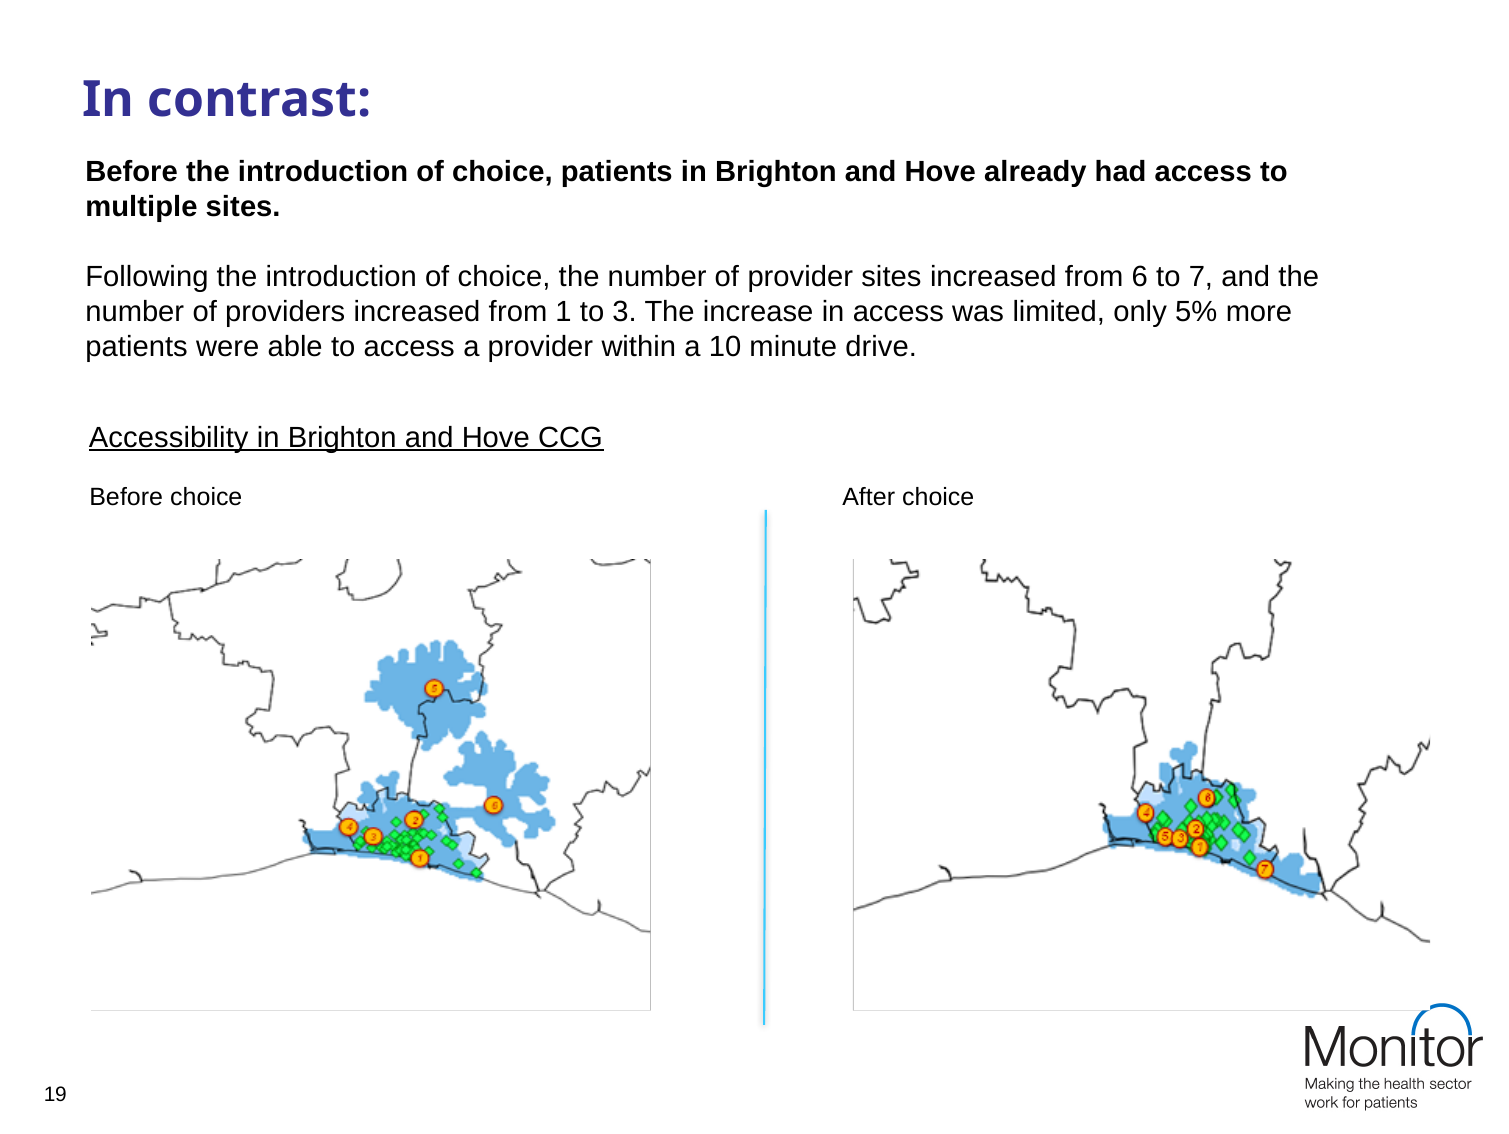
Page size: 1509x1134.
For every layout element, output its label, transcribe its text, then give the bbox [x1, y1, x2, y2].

slide_number 19 [28, 1072, 379, 1109]
text_box Before the introduction of choice, patients in Brighton and Hove already had access to multiple sites. Following the introduction of choice, the number of provider sites increased from 6 to 7, and the number of providers increased from 1 to 3. The increase in access was limited, only 5% more patients were able to access a provider within a 10 minute drive. [70, 145, 1412, 370]
picture [90, 558, 1502, 1132]
text_box Accessibility in Brighton and Hove CCG [74, 411, 1509, 461]
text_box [763, 509, 767, 556]
text_box Before choice [74, 473, 258, 519]
text_box After choice [827, 473, 990, 519]
title In contrast: [67, 58, 1477, 166]
